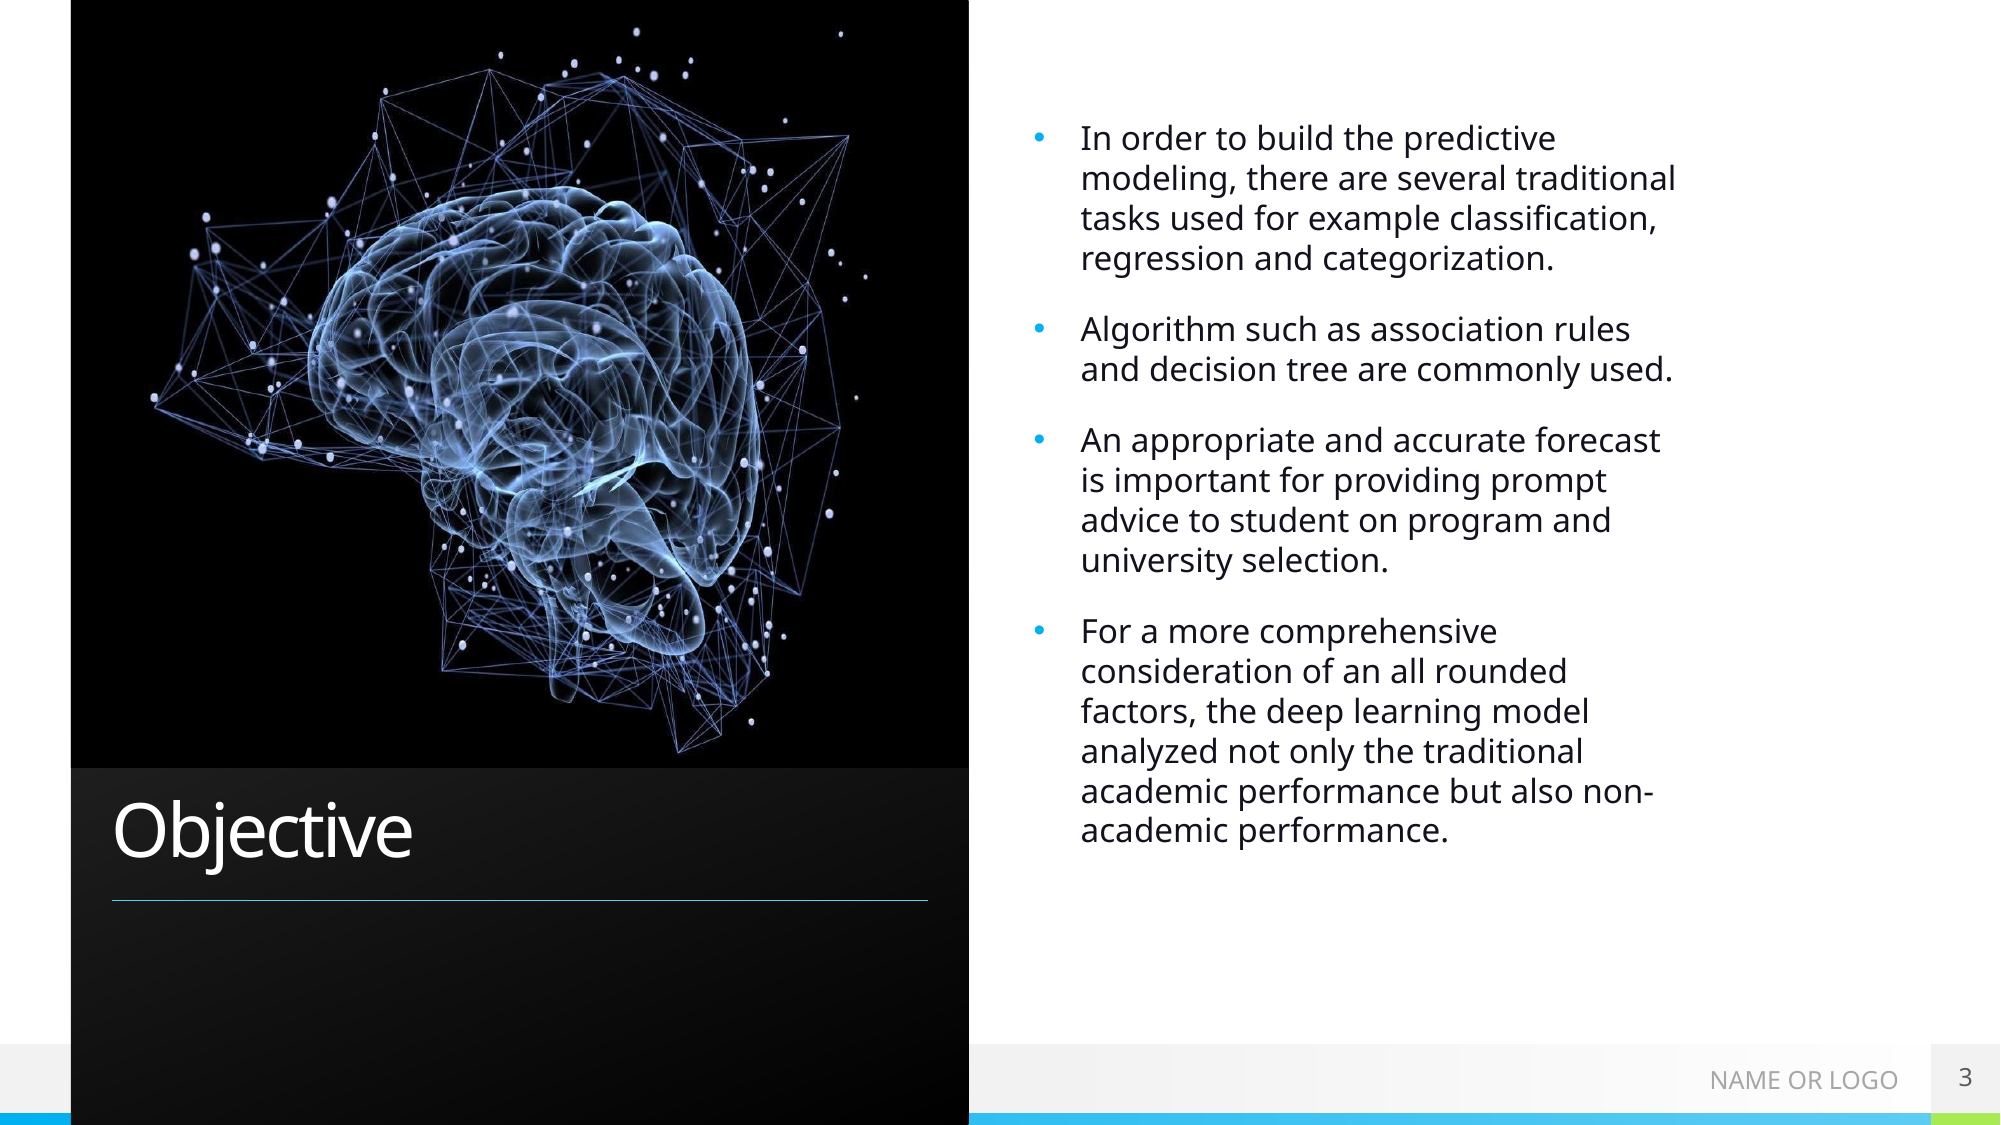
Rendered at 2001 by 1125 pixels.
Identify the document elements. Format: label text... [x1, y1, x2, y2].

text_box In order to build the predictive modeling, there are several traditional tasks used for example classification, regression and categorization. Algorithm such as association rules and decision tree are commonly used. An appropriate and accurate forecast is important for providing prompt advice to student on program and university selection. For a more comprehensive consideration of an all rounded factors, the deep learning model analyzed not only the traditional academic performance but also non-academic performance. [1033, 117, 1686, 901]
slide_number 3 [1931, 1044, 2000, 1114]
title Objective [111, 768, 928, 874]
picture [70, 0, 969, 768]
